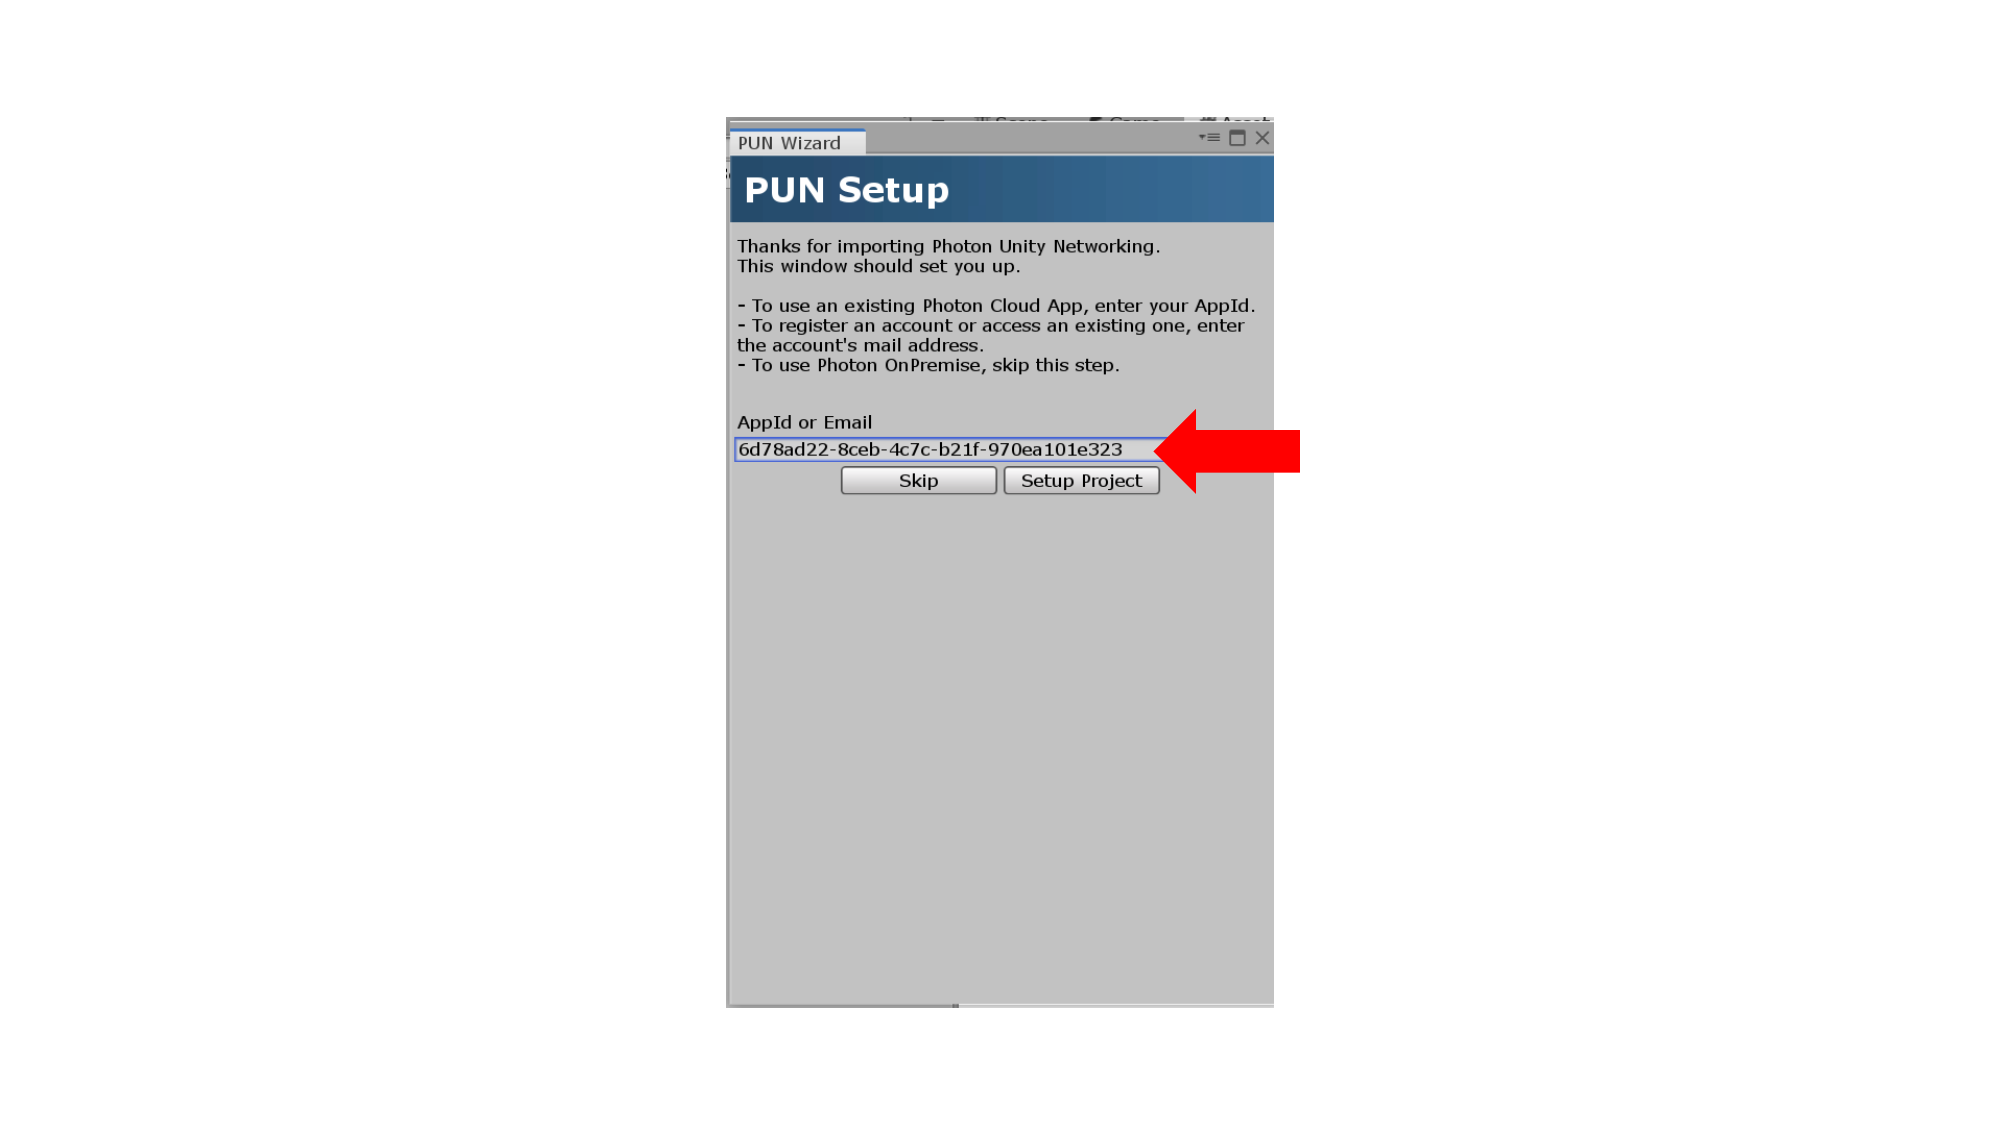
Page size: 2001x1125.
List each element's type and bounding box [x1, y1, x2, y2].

text_box [726, 117, 1300, 1008]
